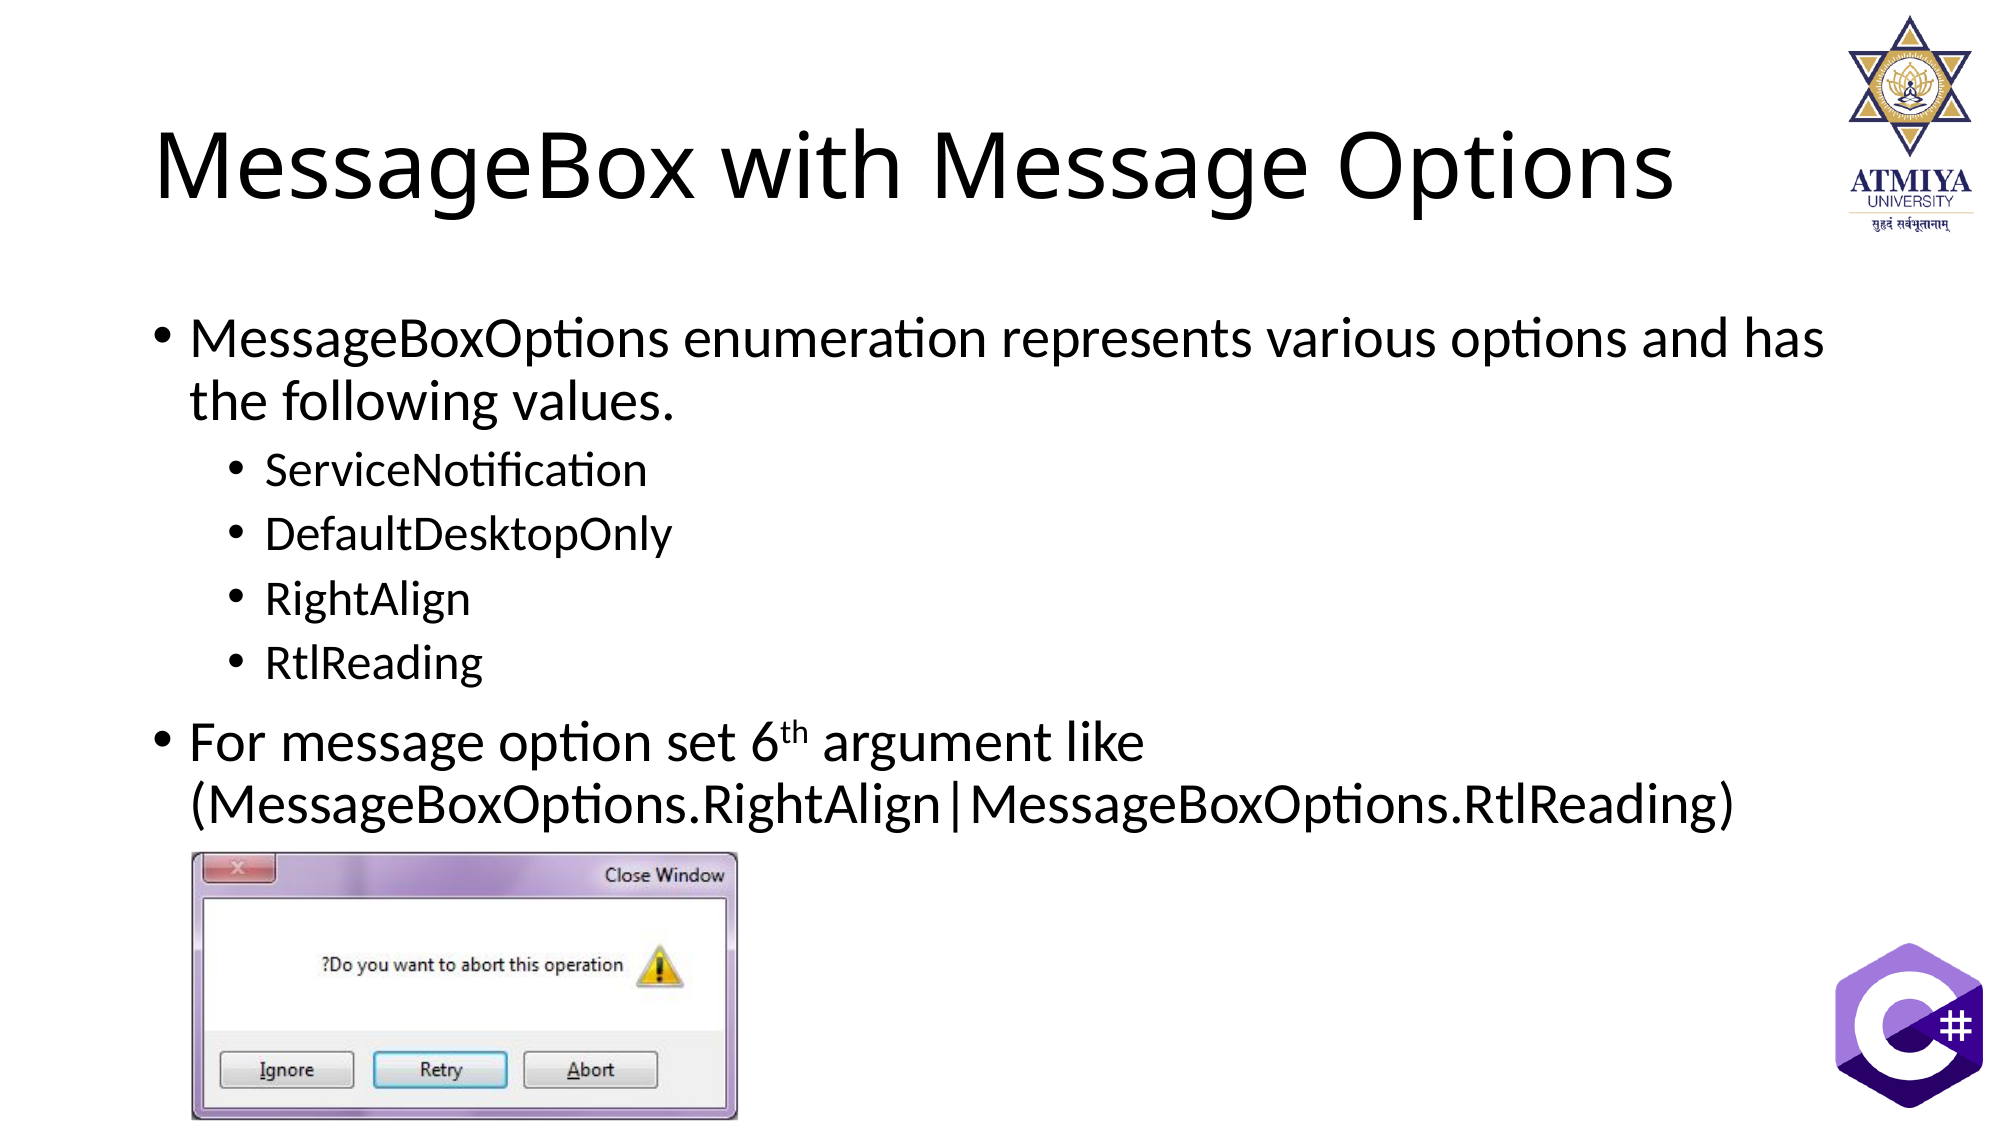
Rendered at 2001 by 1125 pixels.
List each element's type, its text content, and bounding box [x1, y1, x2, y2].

picture [1835, 15, 1985, 235]
list MessageBoxOptions enumeration represents various options and has the following values. ServiceNotification DefaultDesktopOnly RightAlign RtlReading For message option set 6th argument like (MessageBoxOptions.RightAlign|MessageBoxOptions.RtlReading) [137, 299, 1863, 1108]
title MessageBox with Message Options [137, 59, 1863, 278]
picture [1835, 943, 1983, 1108]
picture [184, 846, 746, 1125]
